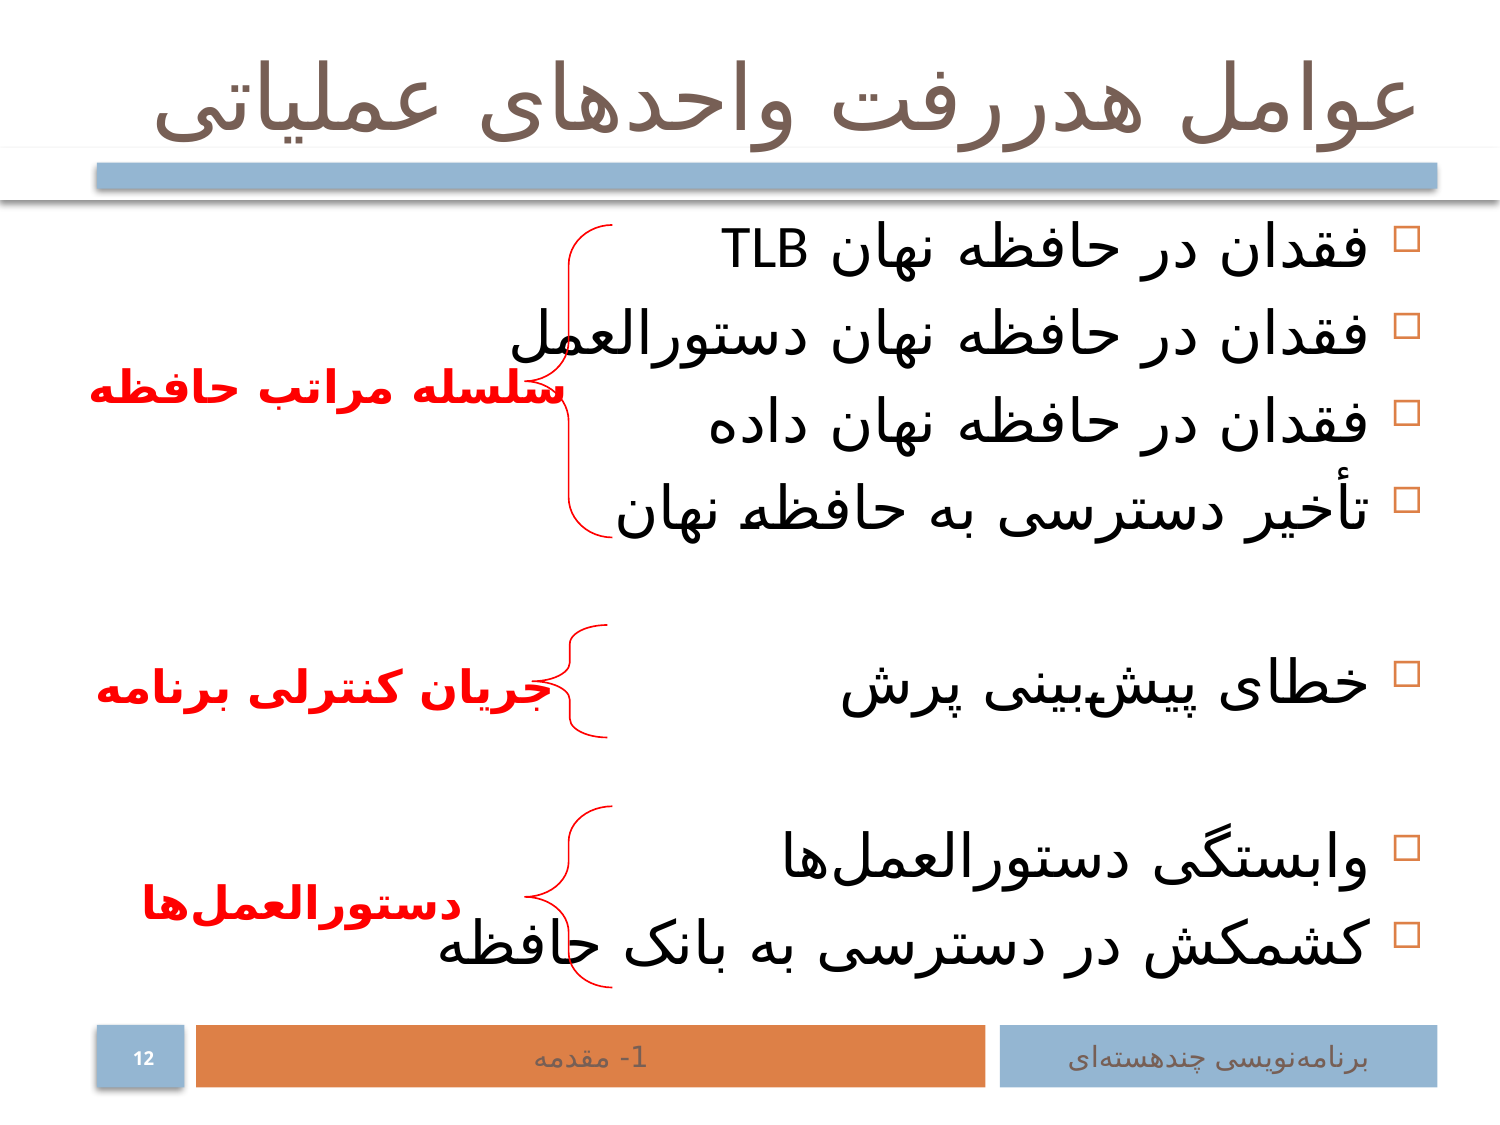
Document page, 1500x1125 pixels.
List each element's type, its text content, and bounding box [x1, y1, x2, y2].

title عوامل هدررفت واحدهای عملیاتی [100, 37, 1438, 150]
footer 1- مقدمه [196, 1025, 986, 1088]
slide_number برنامه‌نویسی چند‌هسته‌ای [999, 1025, 1438, 1088]
text_box جریان کنترلی برنامه [80, 650, 570, 721]
list فقدان در حافظه نهان TLB فقدان در حافظه نهان دستورالعمل فقدان در حافظه نهان داده تأخیر دسترسی به حافظه نهان خطای پیش‌بینی پرش وابستگی دستورالعمل‌ها کشمکش در دسترسی به بانک حافظه [100, 200, 1438, 1000]
text_box [568, 624, 608, 739]
slide_number 12 [99, 1038, 188, 1079]
text_box [524, 805, 613, 989]
text_box سلسله مراتب حافظه [73, 350, 583, 420]
text_box [566, 224, 613, 539]
text_box دستورالعمل‌ها [126, 866, 478, 937]
